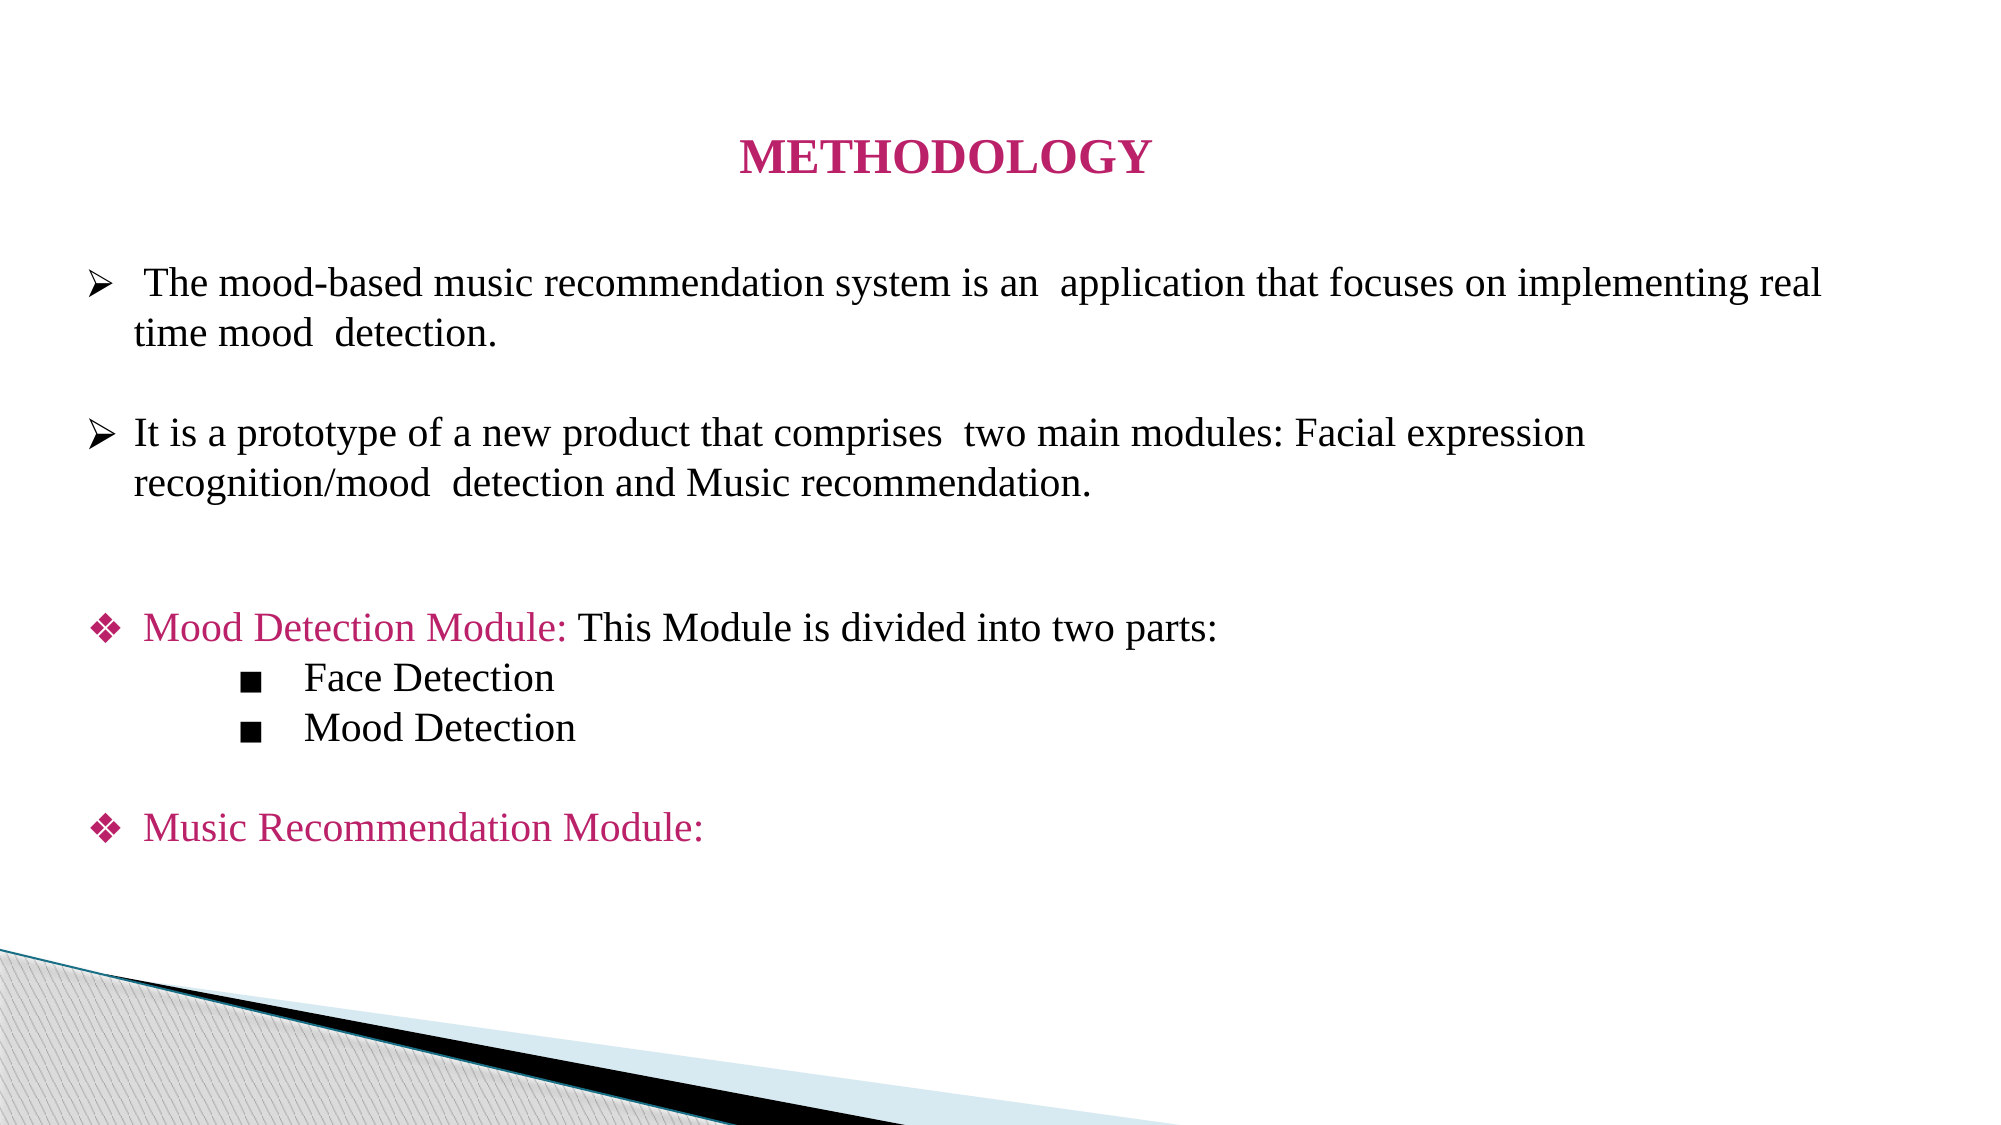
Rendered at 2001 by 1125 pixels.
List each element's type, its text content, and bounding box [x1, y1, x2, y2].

text_box METHODOLOGY The mood-based music recommendation system is an application that focuses on implementing real time mood detection. It is a prototype of a new product that comprises two main modules: Facial expression recognition/mood detection and Music recommendation. Mood Detection Module: This Module is divided into two parts: Face Detection Mood Detection Music Recommendation Module: [71, 37, 1908, 958]
